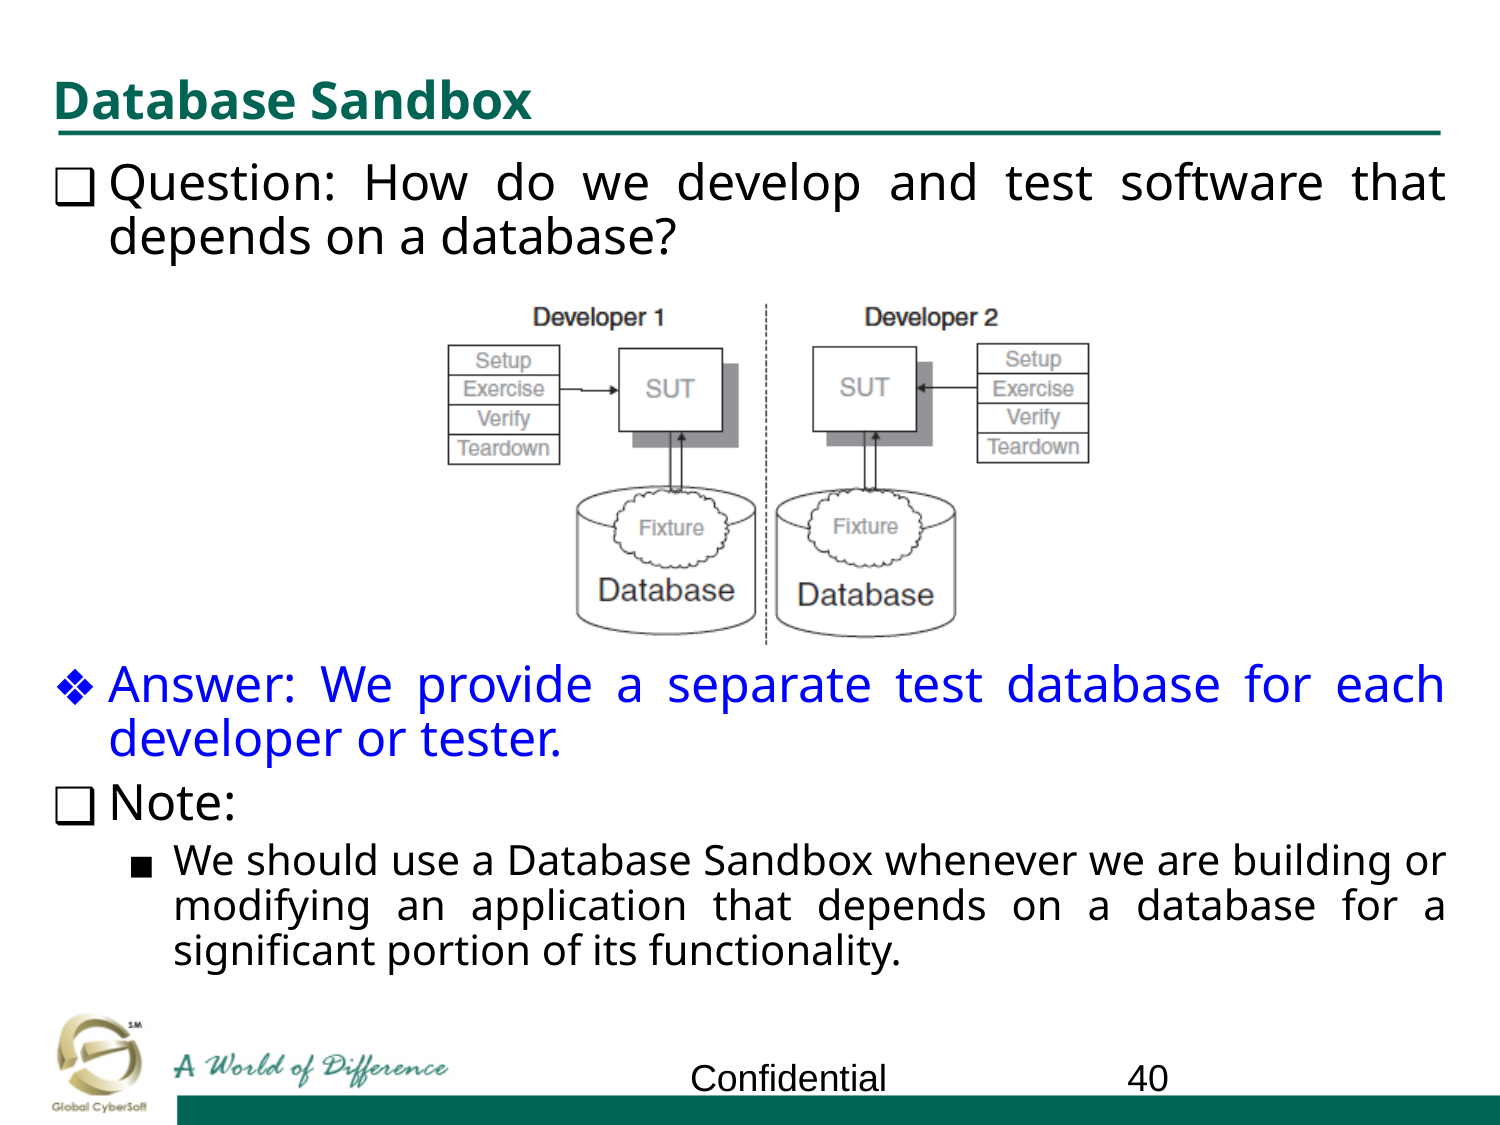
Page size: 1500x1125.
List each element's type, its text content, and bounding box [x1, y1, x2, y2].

footer Confidential [675, 1046, 1150, 1125]
slide_number ‹#› [1150, 1046, 1463, 1125]
picture [0, 0, 1500, 1125]
title Database Sandbox [37, 37, 1463, 138]
list Question: How do we develop and test software that depends on a database? Answer: We provide a separate test database for each developer or tester. Note: We should use a Database Sandbox whenever we are building or modifying an application that depends on a database for a significant portion of its functionality. [37, 149, 1463, 1025]
